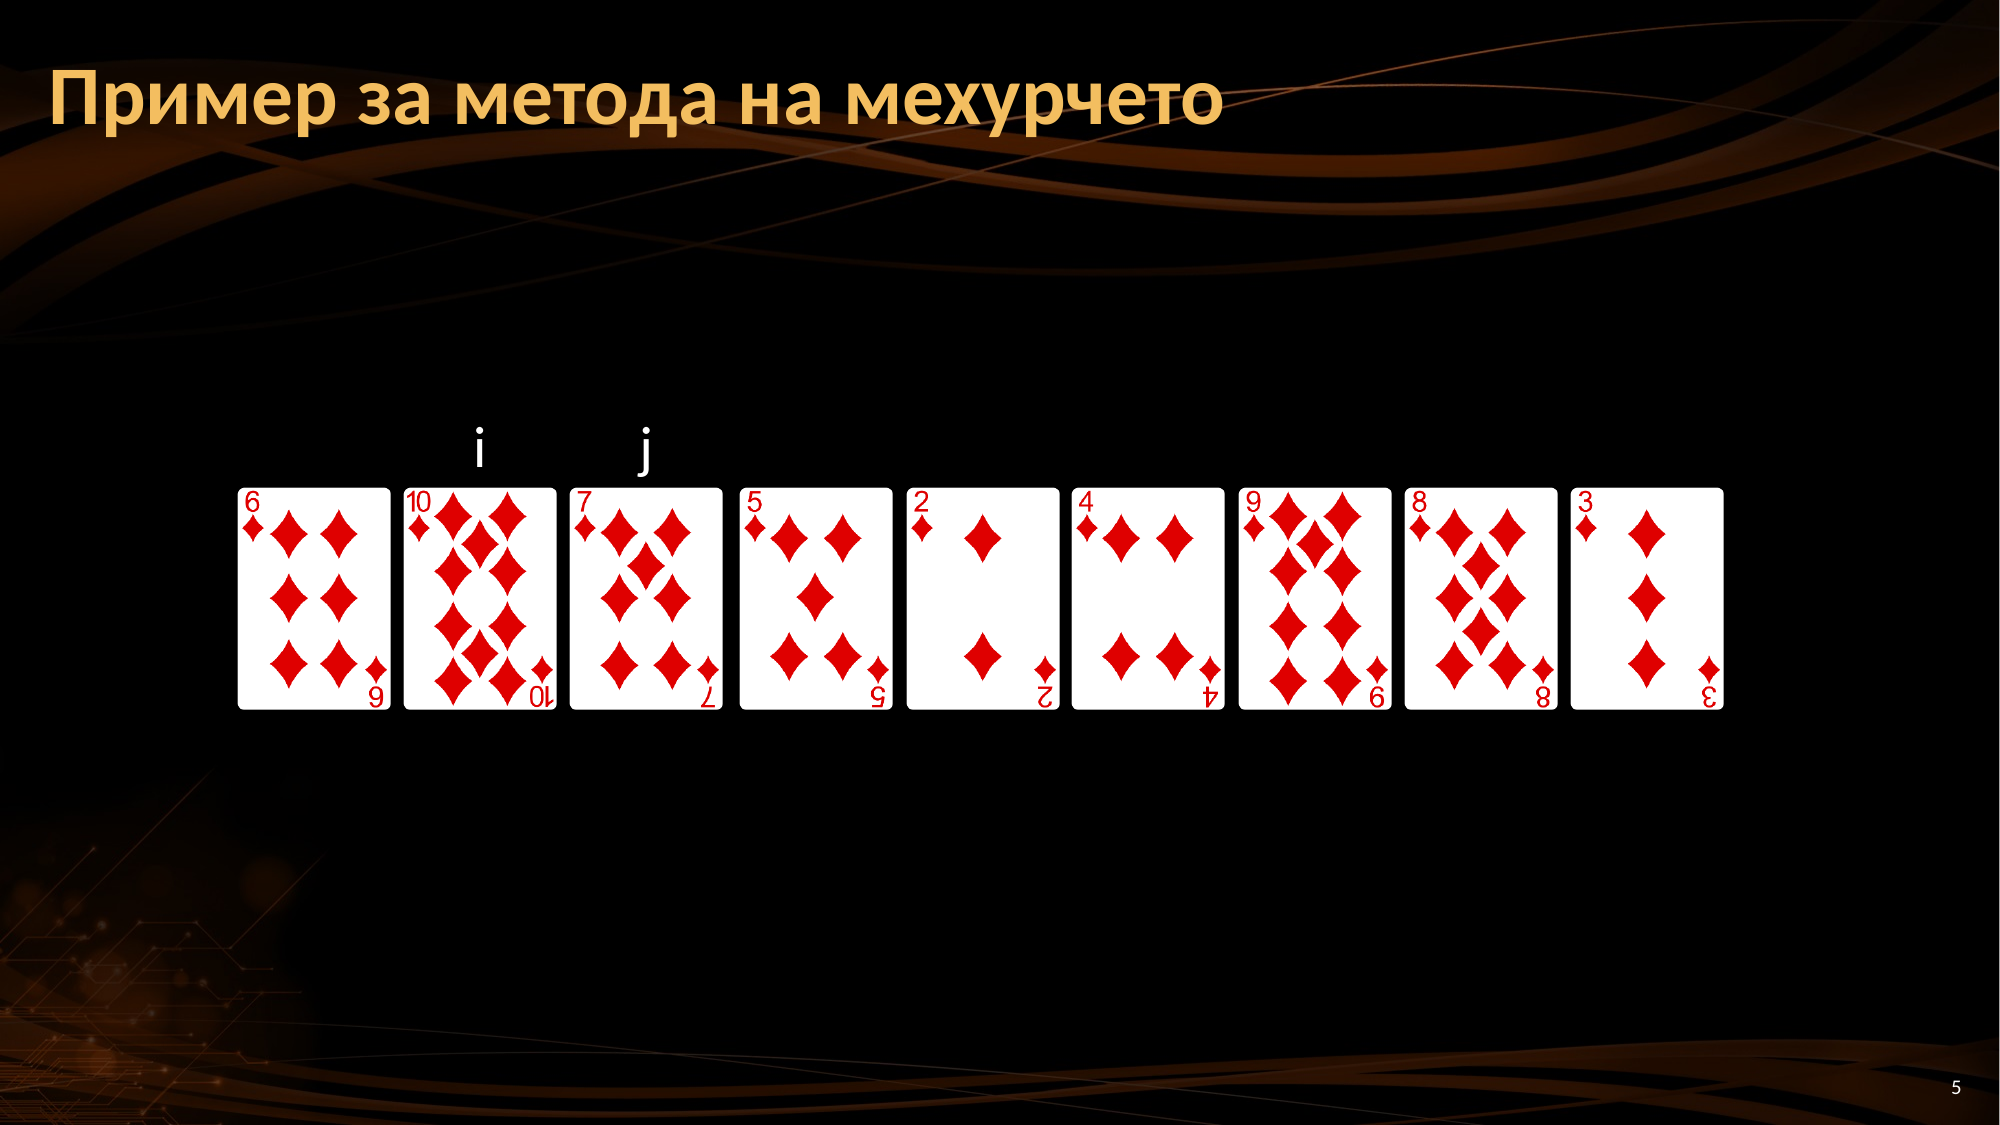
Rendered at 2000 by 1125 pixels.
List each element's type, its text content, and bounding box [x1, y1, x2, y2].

title Пример за метода на мехурчето [30, 6, 1602, 189]
slide_number 5 [1897, 1070, 1968, 1103]
picture [0, 0, 2000, 1125]
text_box i [458, 401, 502, 487]
text_box j [624, 401, 669, 487]
